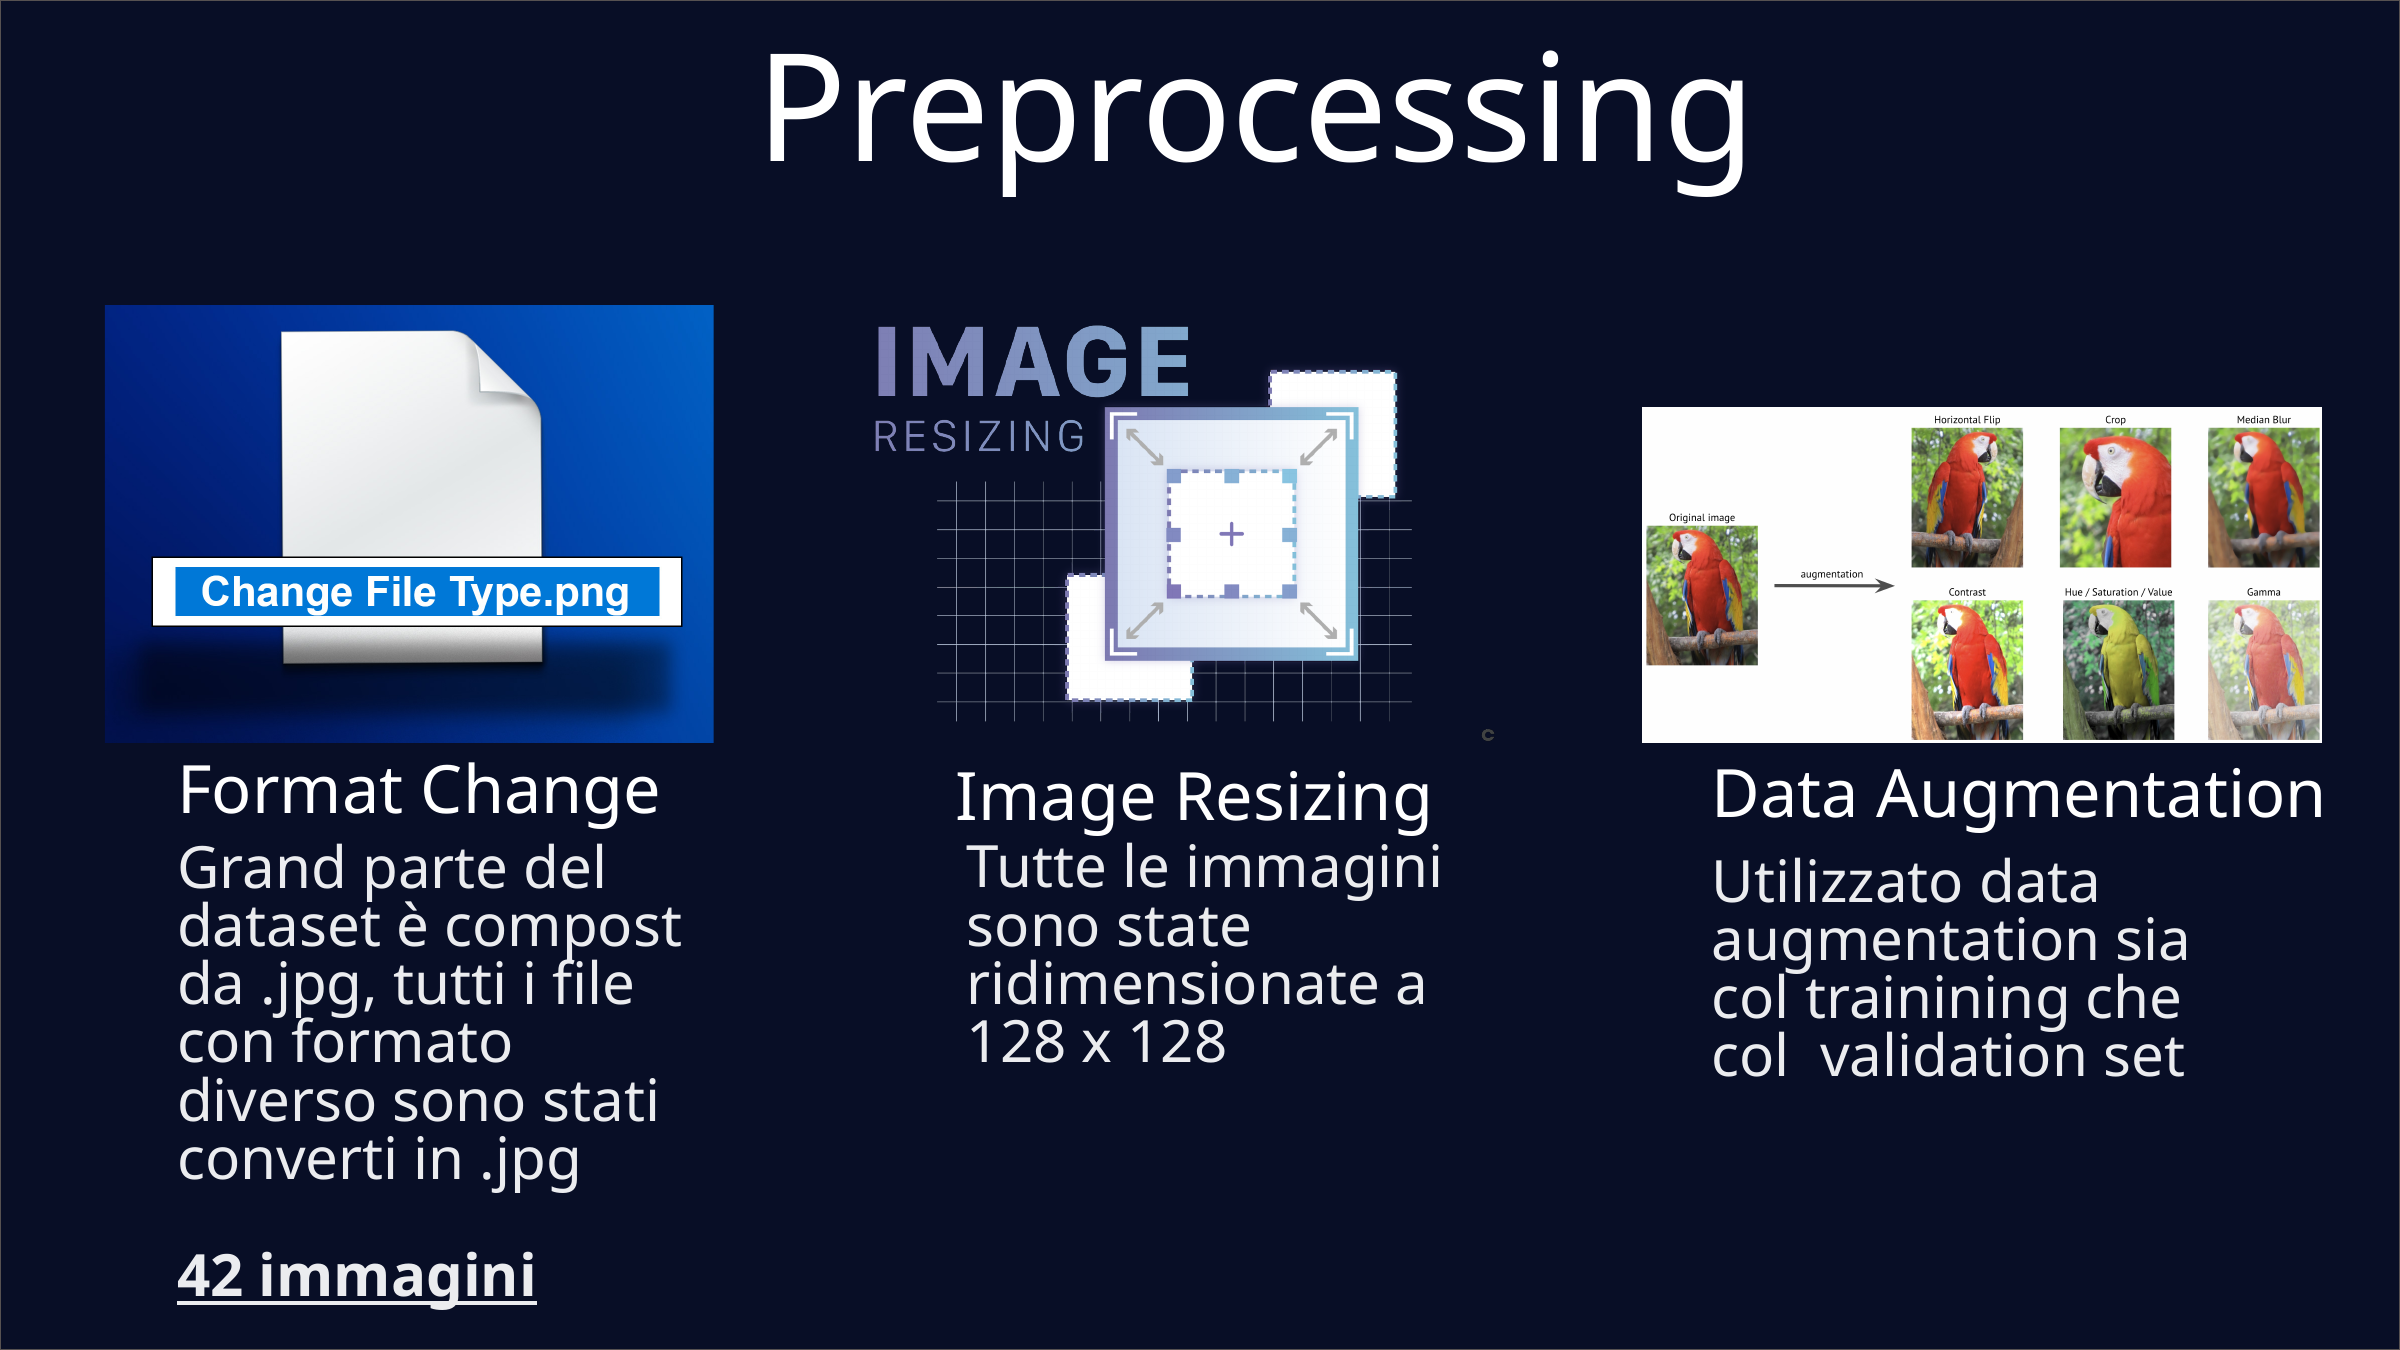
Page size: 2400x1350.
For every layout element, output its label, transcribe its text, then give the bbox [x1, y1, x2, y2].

text_box Tutte le immagini sono state ridimensionate a 128 x 128 [952, 833, 1471, 1315]
picture [838, 234, 1497, 780]
text_box Preprocessing [741, 70, 1471, 185]
text_box Utilizzato data augmentation sia col trainining che col validation set [1696, 848, 2238, 1271]
text_box Format Change [162, 762, 621, 820]
text_box Image Resizing [940, 780, 1306, 827]
picture [104, 305, 714, 743]
text_box Data Augmentation [1696, 766, 2124, 824]
text_box [0, 0, 2400, 1350]
picture [1641, 407, 2323, 743]
text_box Grand parte del dataset è compost da .jpg, tutti i file con formato diverso sono stati converti in .jpg 42 immagini [162, 834, 703, 1350]
